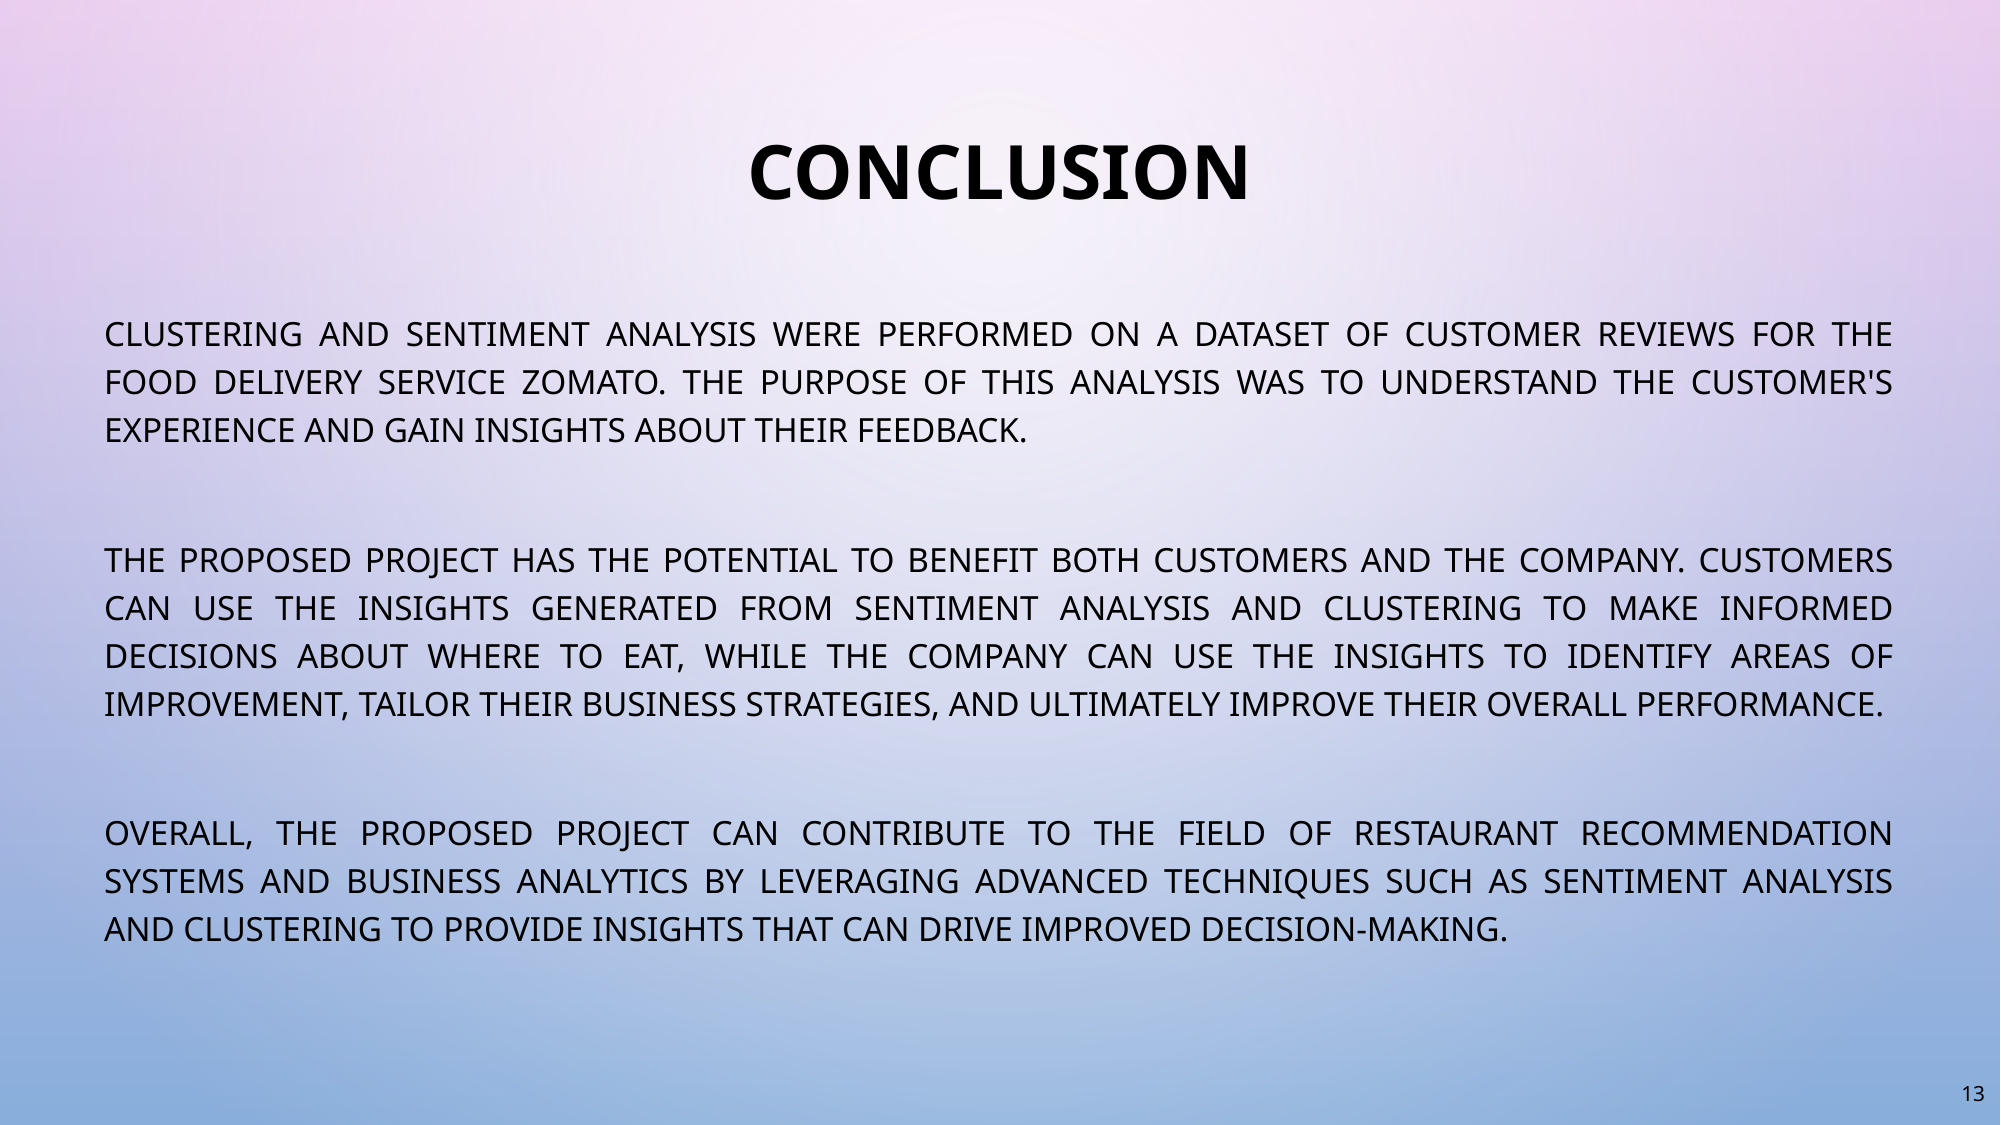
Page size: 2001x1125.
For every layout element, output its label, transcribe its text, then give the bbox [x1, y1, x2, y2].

title conclusion [149, 101, 1851, 250]
text_box It is clearly visible that North Indian is the most served cuisine in restaurants which is followed by Chinese and Continental. [0, 0, 2000, 615]
list Clustering and sentiment analysis were performed on a dataset of customer reviews for the food delivery service Zomato. The purpose of this analysis was to understand the customer's experience and gain insights about their feedback. The proposed project has the potential to benefit both customers and the company. Customers can use the insights generated from sentiment analysis and clustering to make informed decisions about where to eat, while the company can use the insights to identify areas of improvement, tailor their business strategies, and ultimately improve their overall performance. Overall, the proposed project can contribute to the field of restaurant recommendation systems and business analytics by leveraging advanced techniques such as sentiment analysis and clustering to provide insights that can drive improved decision-making. [89, 297, 1911, 1012]
slide_number 13 [1874, 1065, 2000, 1125]
